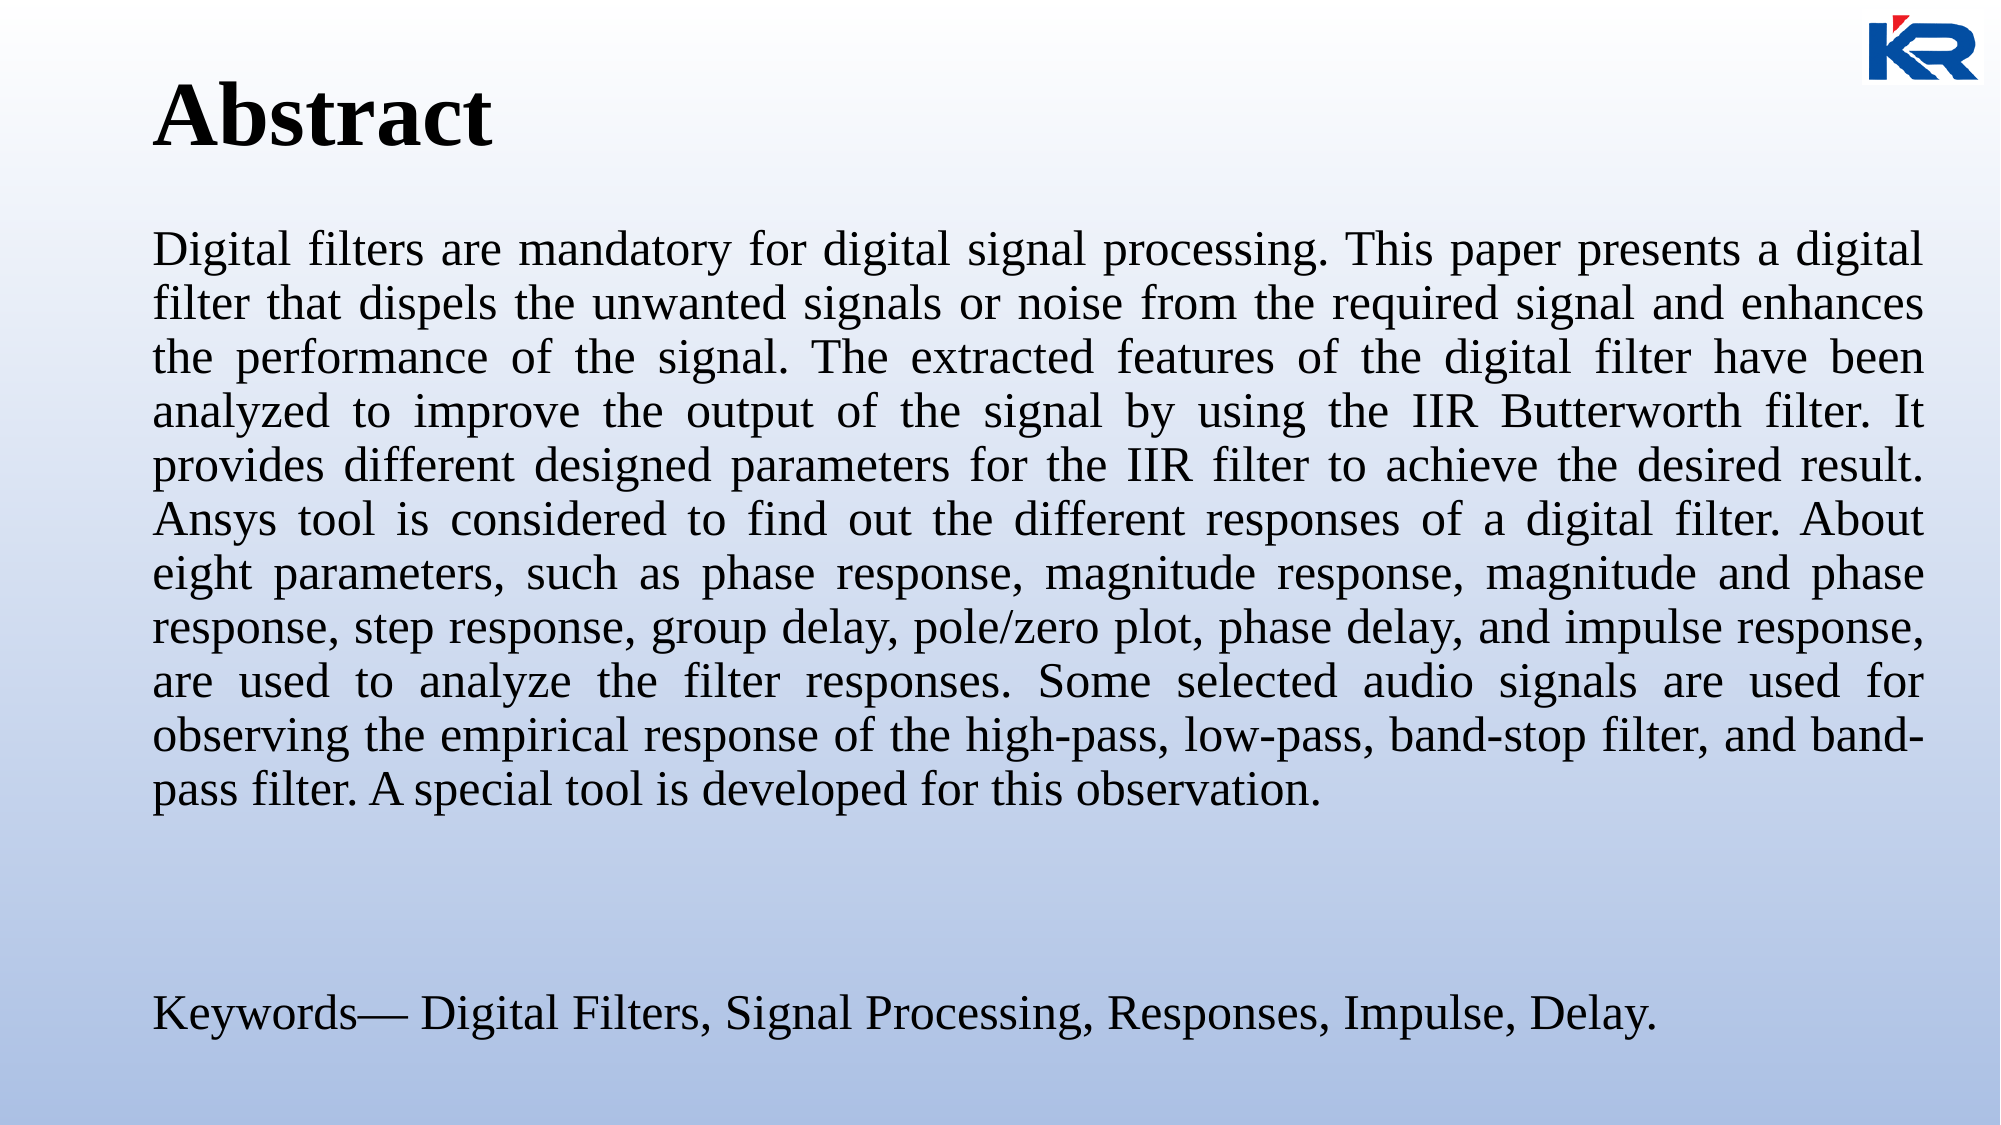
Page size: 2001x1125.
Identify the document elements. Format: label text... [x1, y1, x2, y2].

picture [1862, 9, 1984, 85]
title Abstract [137, 46, 1863, 185]
list Digital filters are mandatory for digital signal processing. This paper presents a digital filter that dispels the unwanted signals or noise from the required signal and enhances the performance of the signal. The extracted features of the digital filter have been analyzed to improve the output of the signal by using the IIR Butterworth filter. It provides different designed parameters for the IIR filter to achieve the desired result. Ansys tool is considered to find out the different responses of a digital filter. About eight parameters, such as phase response, magnitude response, magnitude and phase response, step response, group delay, pole/zero plot, phase delay, and impulse response, are used to analyze the filter responses. Some selected audio signals are used for observing the empirical response of the high-pass, low-pass, band-stop filter, and band-pass filter. A special tool is developed for this observation. Keywords— Digital Filters, Signal Processing, Responses, Impulse, Delay. [137, 215, 1942, 1079]
